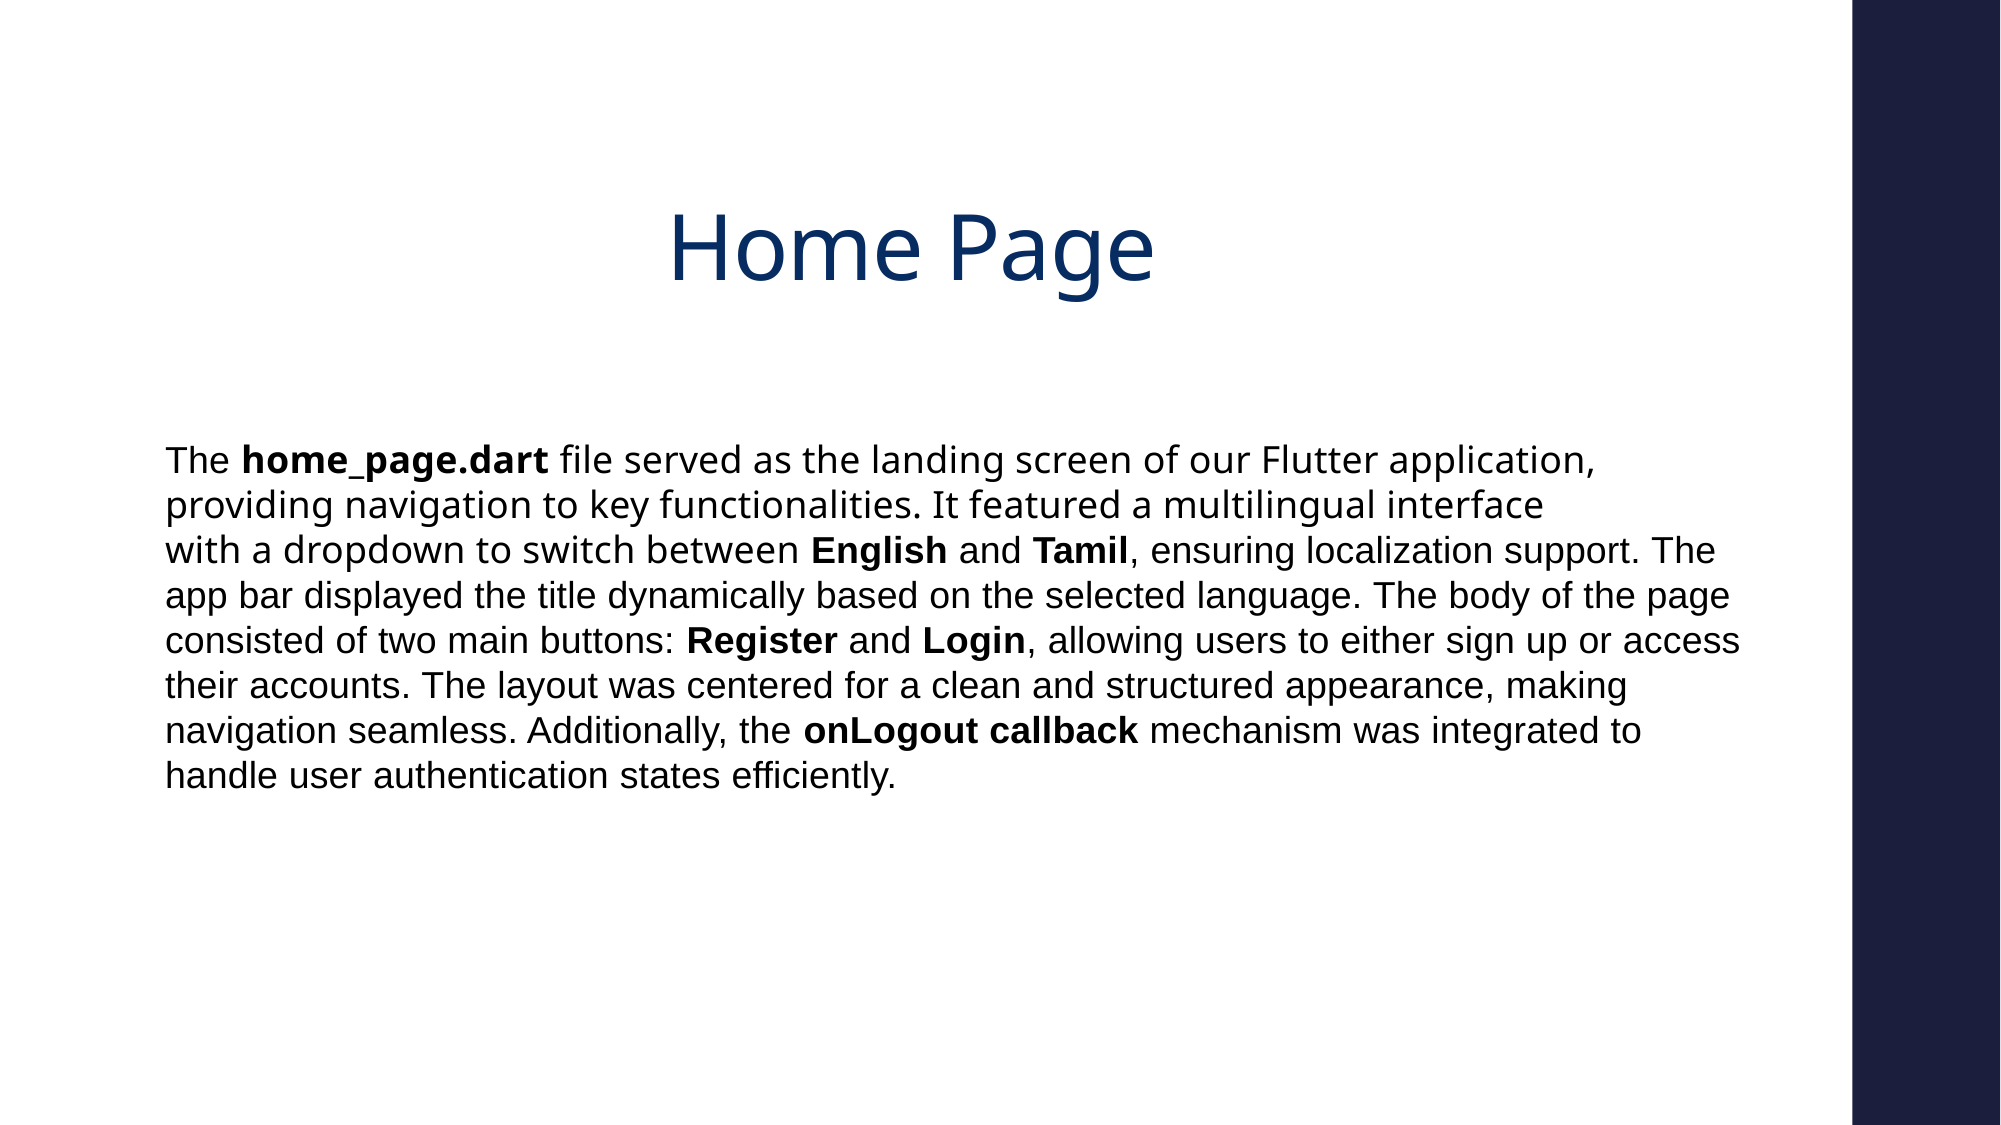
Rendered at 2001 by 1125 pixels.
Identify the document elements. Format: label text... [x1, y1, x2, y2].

list The home_page.dart file served as the landing screen of our Flutter application, providing navigation to key functionalities. It featured a multilingual interface with a dropdown to switch between English and Tamil, ensuring localization support. The app bar displayed the title dynamically based on the selected language. The body of the page consisted of two main buttons: Register and Login, allowing users to either sign up or access their accounts. The layout was centered for a clean and structured appearance, making navigation seamless. Additionally, the onLogout callback mechanism was integrated to handle user authentication states efficiently. [150, 289, 1769, 943]
title Home Page [206, 60, 1617, 289]
